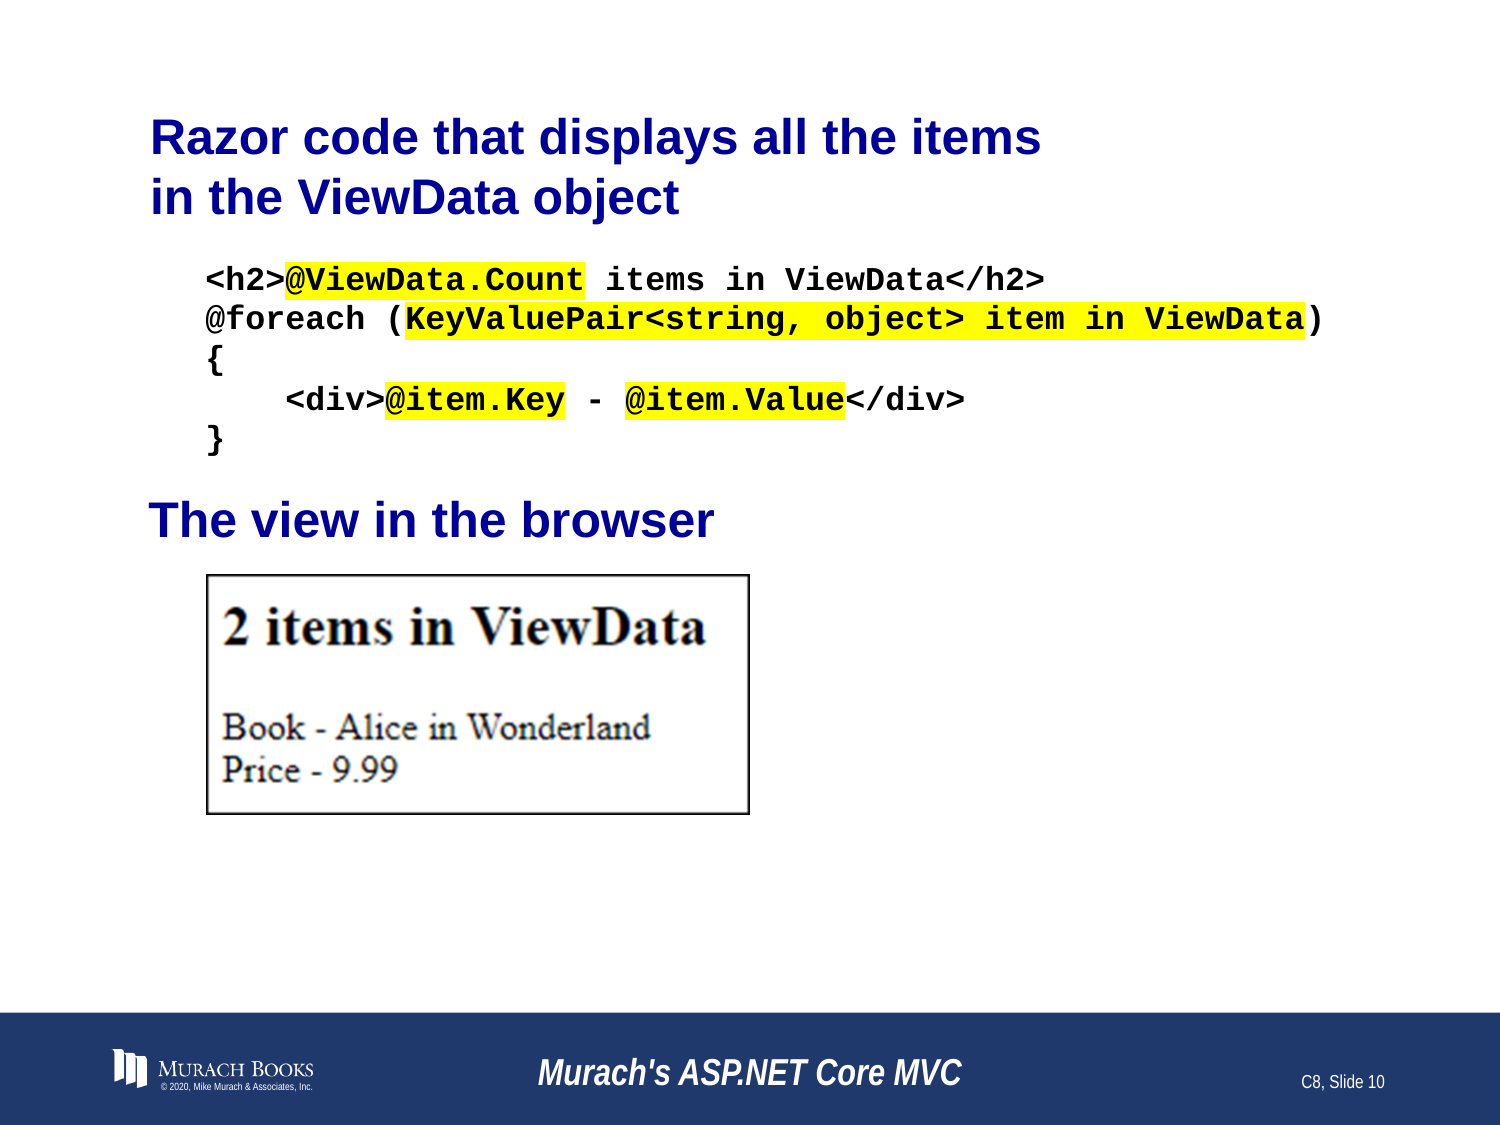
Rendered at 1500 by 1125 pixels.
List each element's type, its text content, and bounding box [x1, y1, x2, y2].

title Razor code that displays all the items in the ViewData object [150, 103, 1350, 225]
list <h2>@ViewData.Count items in ViewData</h2> @foreach (KeyValuePair<string, object> item in ViewData) { <div>@item.Key - @item.Value</div> } The view in the browser [133, 249, 1346, 613]
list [206, 574, 751, 816]
footer © 2020, Mike Murach & Associates, Inc. [12, 1025, 463, 1100]
slide_number C8, Slide 10 [1087, 1025, 1400, 1100]
slide_number Murach's ASP.NET Core MVC [463, 1025, 1050, 1100]
